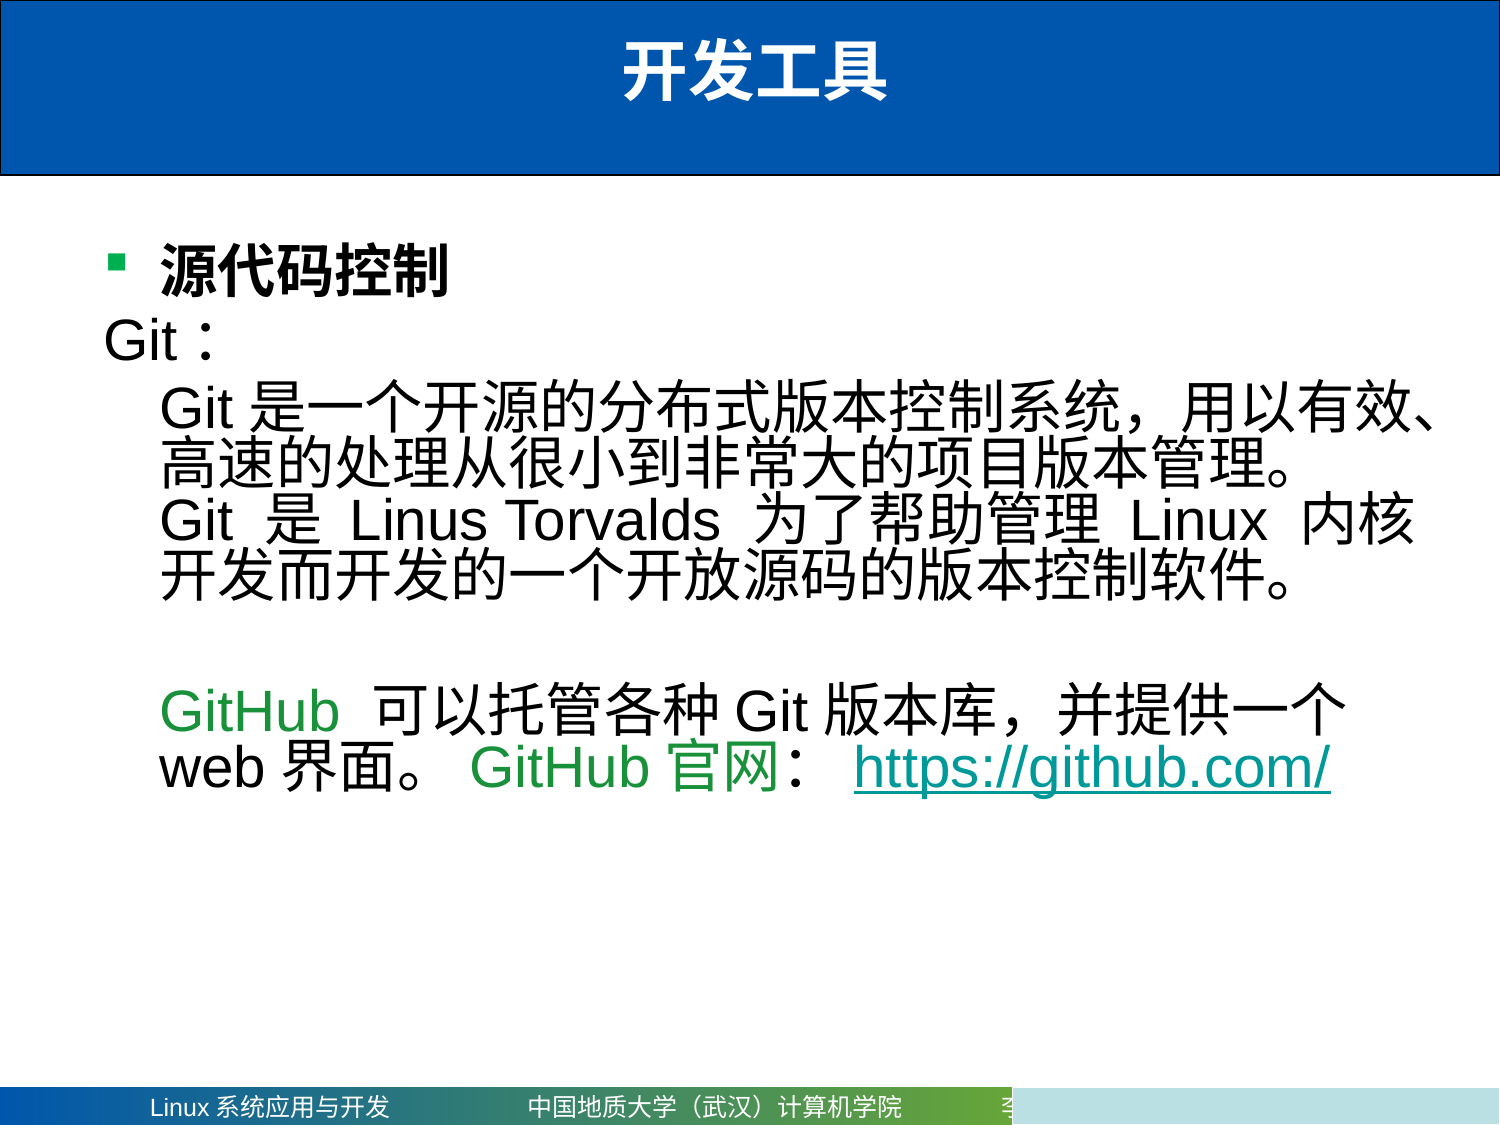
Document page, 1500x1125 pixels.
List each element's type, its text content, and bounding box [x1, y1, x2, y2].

text_box 源代码控制 Git： Git是一个开源的分布式版本控制系统，用以有效、高速的处理从很小到非常大的项目版本管理。 Git 是 Linus Torvalds 为了帮助管理 Linux 内核开发而开发的一个开放源码的版本控制软件。 GitHub 可以托管各种Git版本库，并提供一个web界面。GitHub官网：https://github.com/ [88, 149, 1436, 1125]
text_box 开发工具 [64, 0, 1446, 138]
